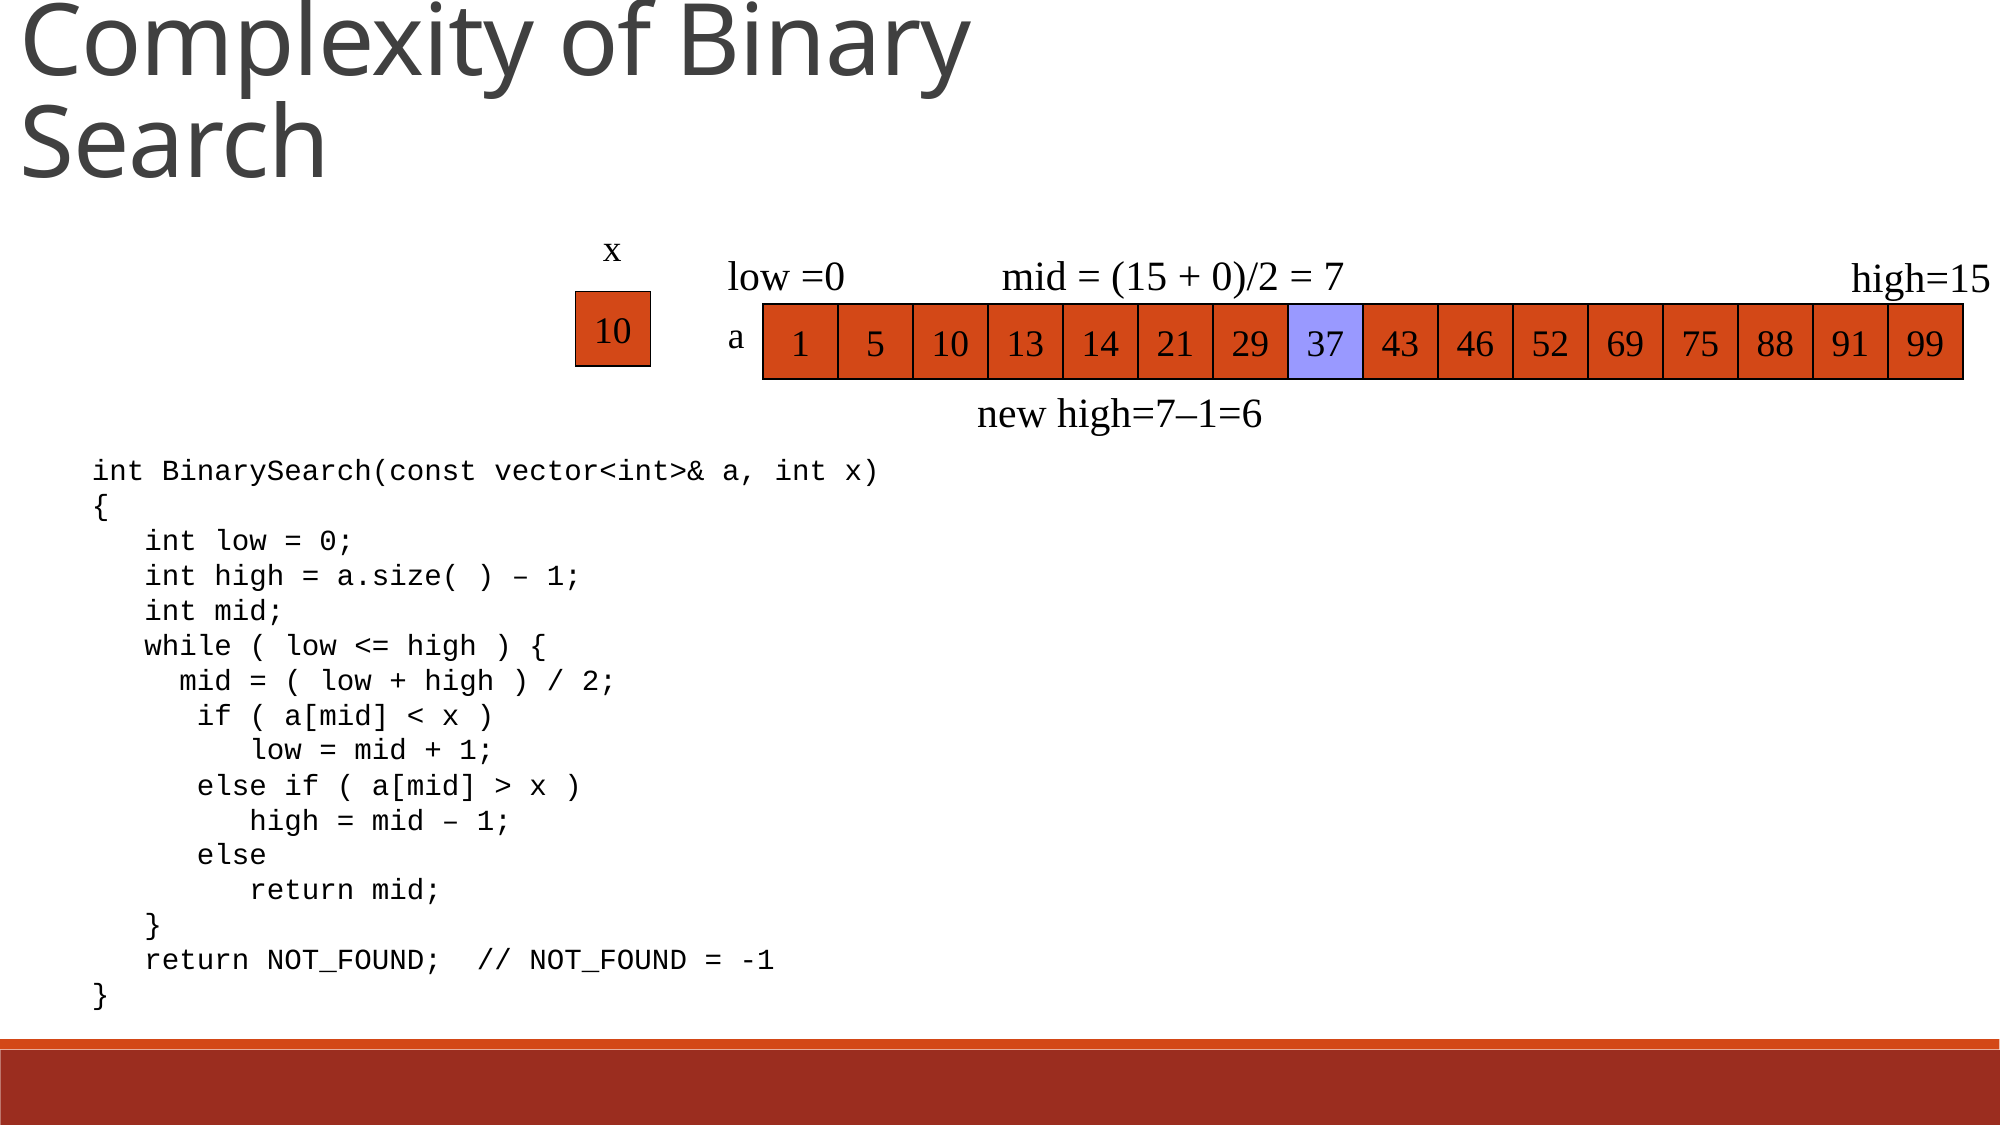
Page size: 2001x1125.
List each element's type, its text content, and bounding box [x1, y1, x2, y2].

title Complexity of Binary Search [4, 17, 1280, 206]
text_box 10 [575, 291, 651, 367]
text_box 14 [1063, 307, 1137, 378]
text_box 21 [1137, 307, 1213, 378]
text_box a [713, 303, 760, 364]
text_box mid = (15 + 0)/2 = 7 [987, 241, 1360, 307]
text_box high=15 [1836, 243, 2000, 309]
text_box 5 [838, 303, 913, 379]
text_box 46 [1438, 303, 1512, 379]
text_box int BinarySearch(const vector<int>& a, int x) { int low = 0; int high = a.size( ) – 1; int mid; while ( low <= high ) { mid = ( low + high ) / 2; if ( a[mid] < x ) low = mid + 1; else if ( a[mid] > x ) high = mid – 1; else return mid; } return NOT_FOUND; // NOT_FOUND = -1 } [77, 443, 1566, 1018]
text_box 91 [1812, 303, 1888, 379]
text_box 69 [1587, 303, 1663, 379]
text_box 1 [762, 307, 838, 379]
text_box x [588, 216, 637, 277]
text_box 37 [1287, 303, 1362, 379]
text_box low =0 [712, 241, 861, 307]
text_box 13 [987, 307, 1063, 378]
text_box 43 [1362, 303, 1438, 379]
text_box 10 [913, 303, 987, 379]
text_box 52 [1512, 303, 1587, 379]
text_box 75 [1663, 303, 1737, 379]
text_box 29 [1213, 307, 1287, 378]
text_box new high=7–1=6 [962, 378, 1289, 443]
text_box 88 [1737, 303, 1812, 379]
text_box 99 [1888, 309, 1963, 379]
